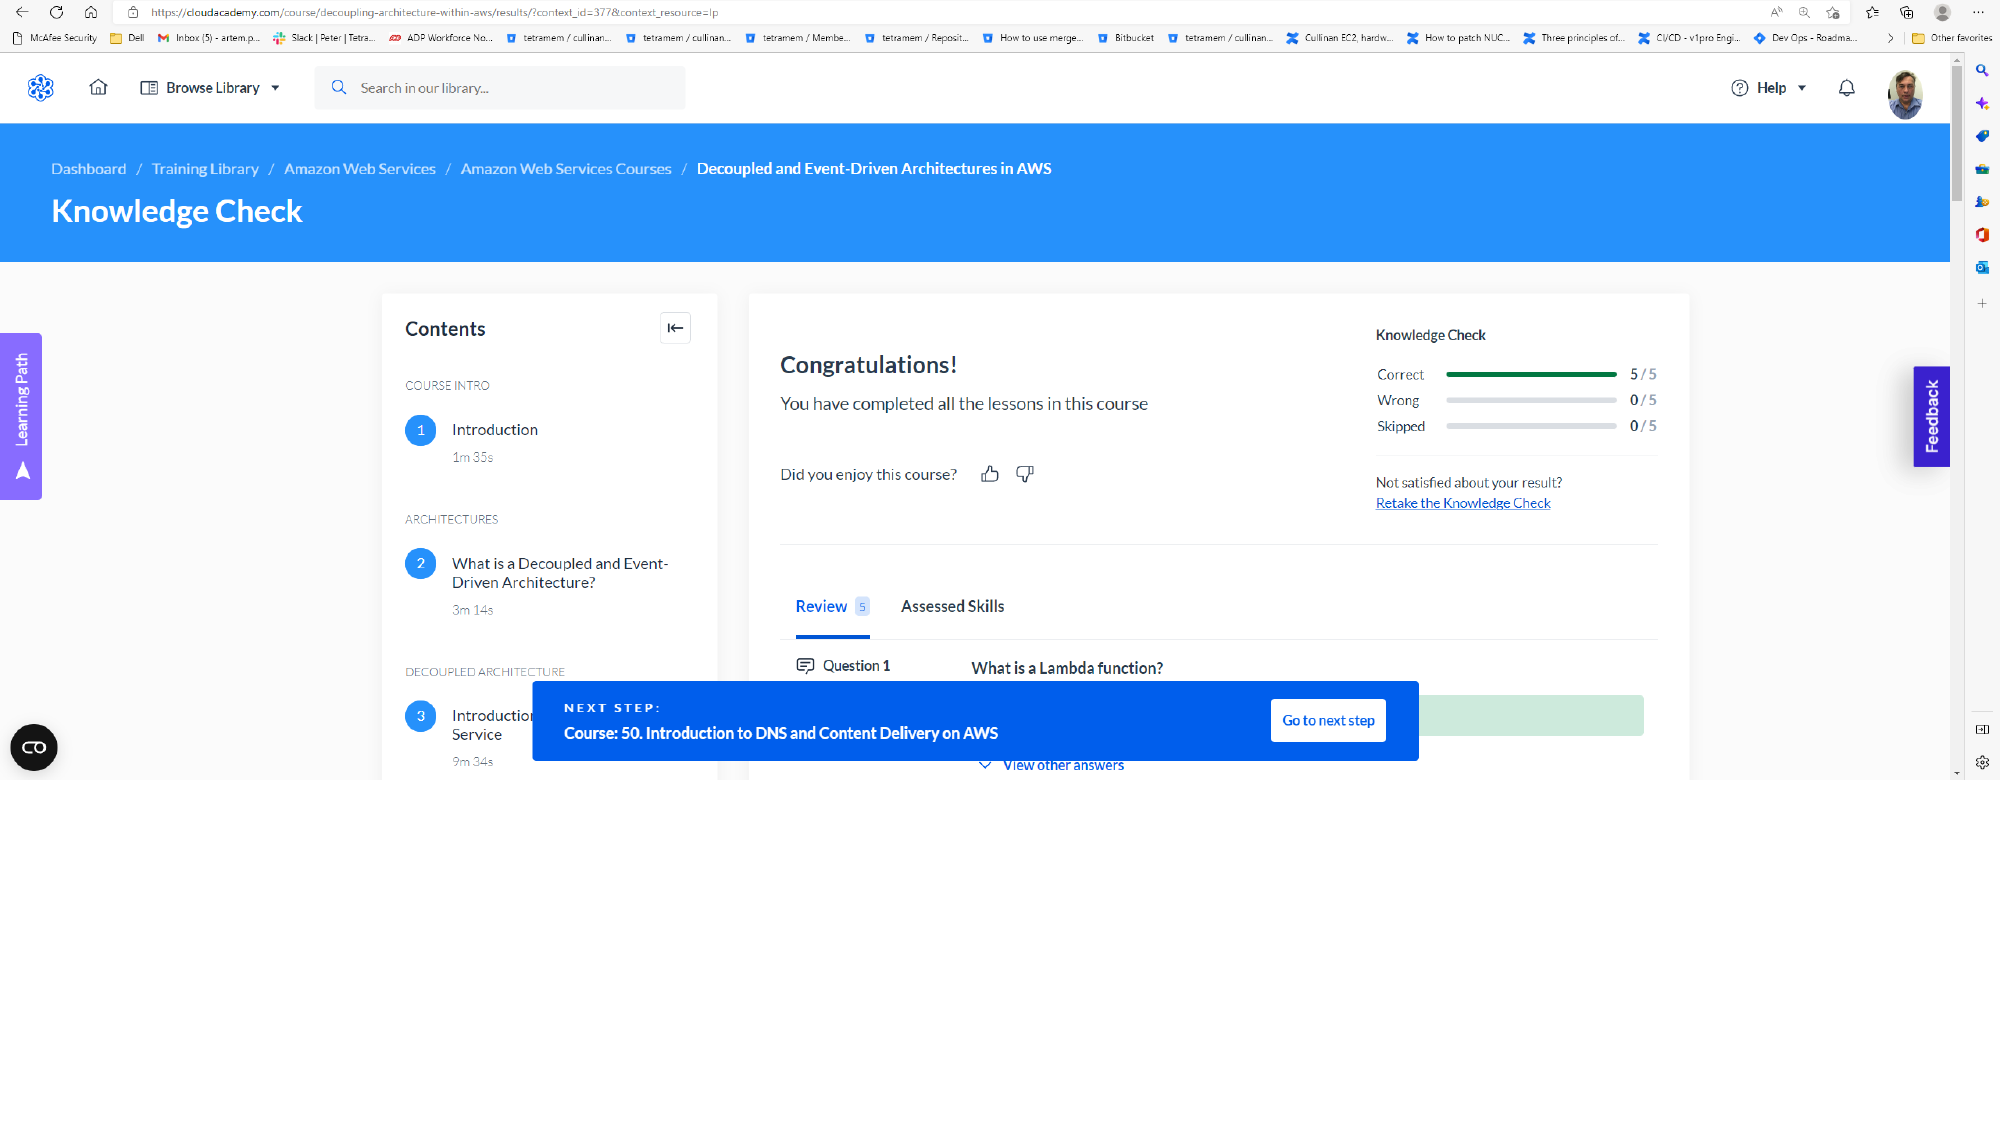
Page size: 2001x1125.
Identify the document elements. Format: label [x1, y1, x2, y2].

picture [0, 0, 2000, 780]
